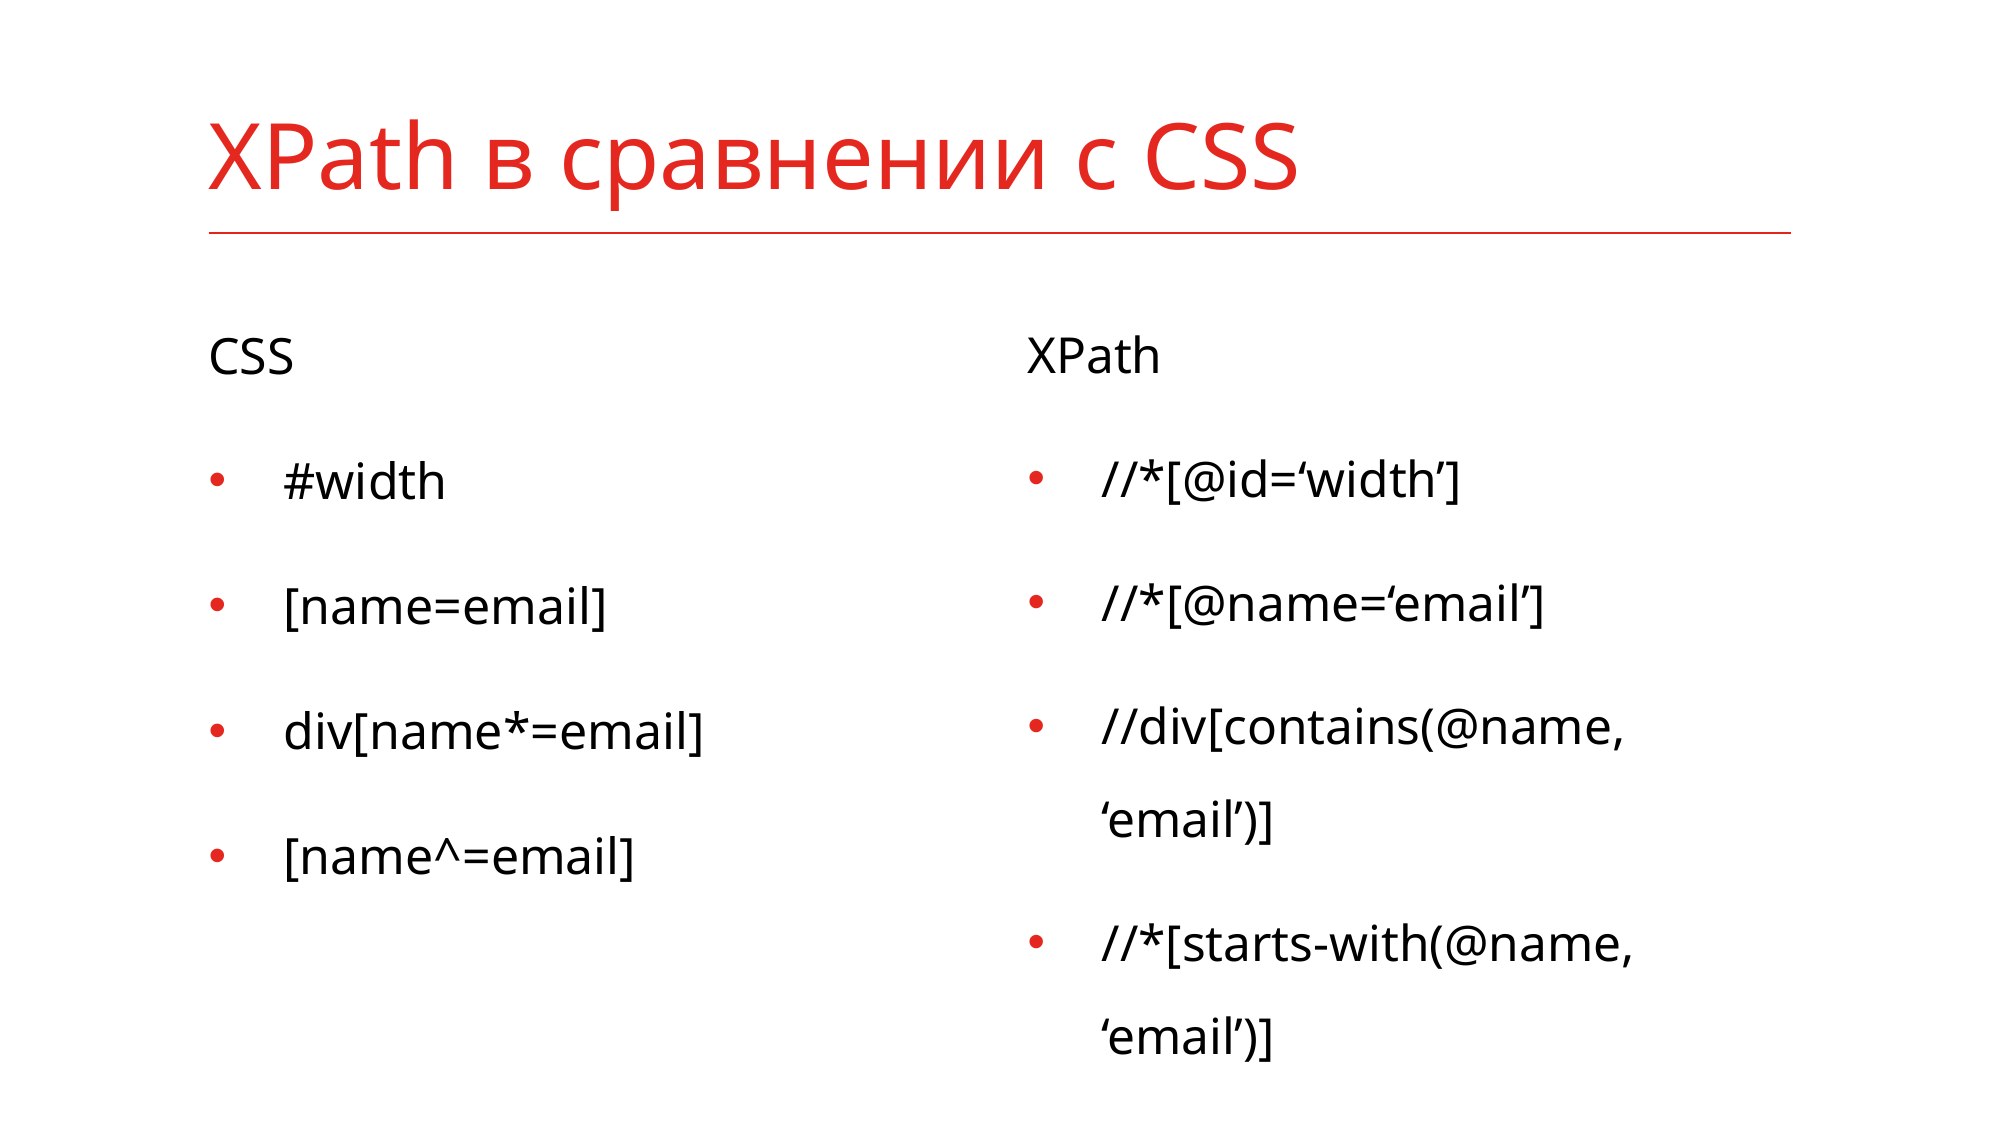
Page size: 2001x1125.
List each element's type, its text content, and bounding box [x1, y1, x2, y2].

list XPath //*[@id=‘width’] //*[@name=‘email’] //div[contains(@name, ‘email’)] //*[starts-with(@name, ‘email’)] [1027, 290, 1792, 1071]
list CSS #width [name=email] div[name*=email] [name^=email] [208, 290, 973, 1071]
title XPath в сравнении с CSS [208, 54, 1792, 232]
